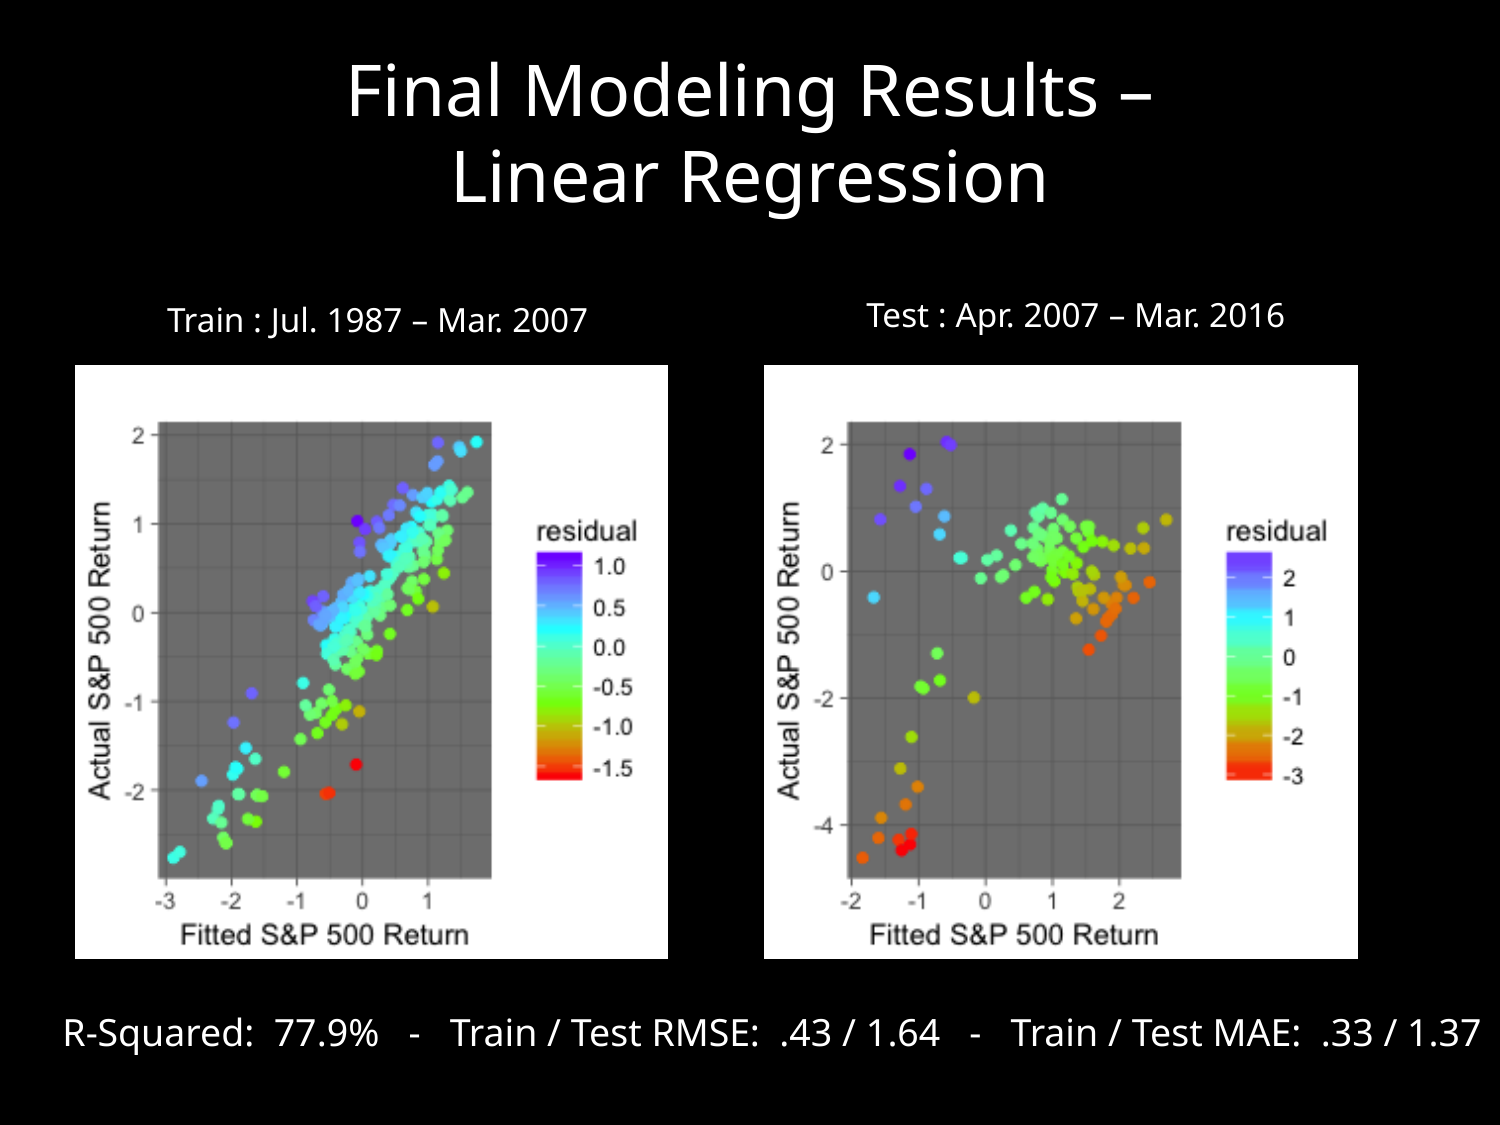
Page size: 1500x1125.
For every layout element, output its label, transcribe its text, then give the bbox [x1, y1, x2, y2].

picture [764, 365, 1358, 959]
picture [74, 365, 668, 959]
text_box R-Squared: 77.9% - Train / Test RMSE: .43 / 1.64 - Train / Test MAE: .33 / 1.37 [47, 1001, 1498, 1061]
text_box Train : Jul. 1987 – Mar. 2007 [152, 292, 604, 347]
text_box Test : Apr. 2007 – Mar. 2016 [851, 286, 1301, 342]
title Final Modeling Results – Linear Regression [75, 37, 1425, 225]
